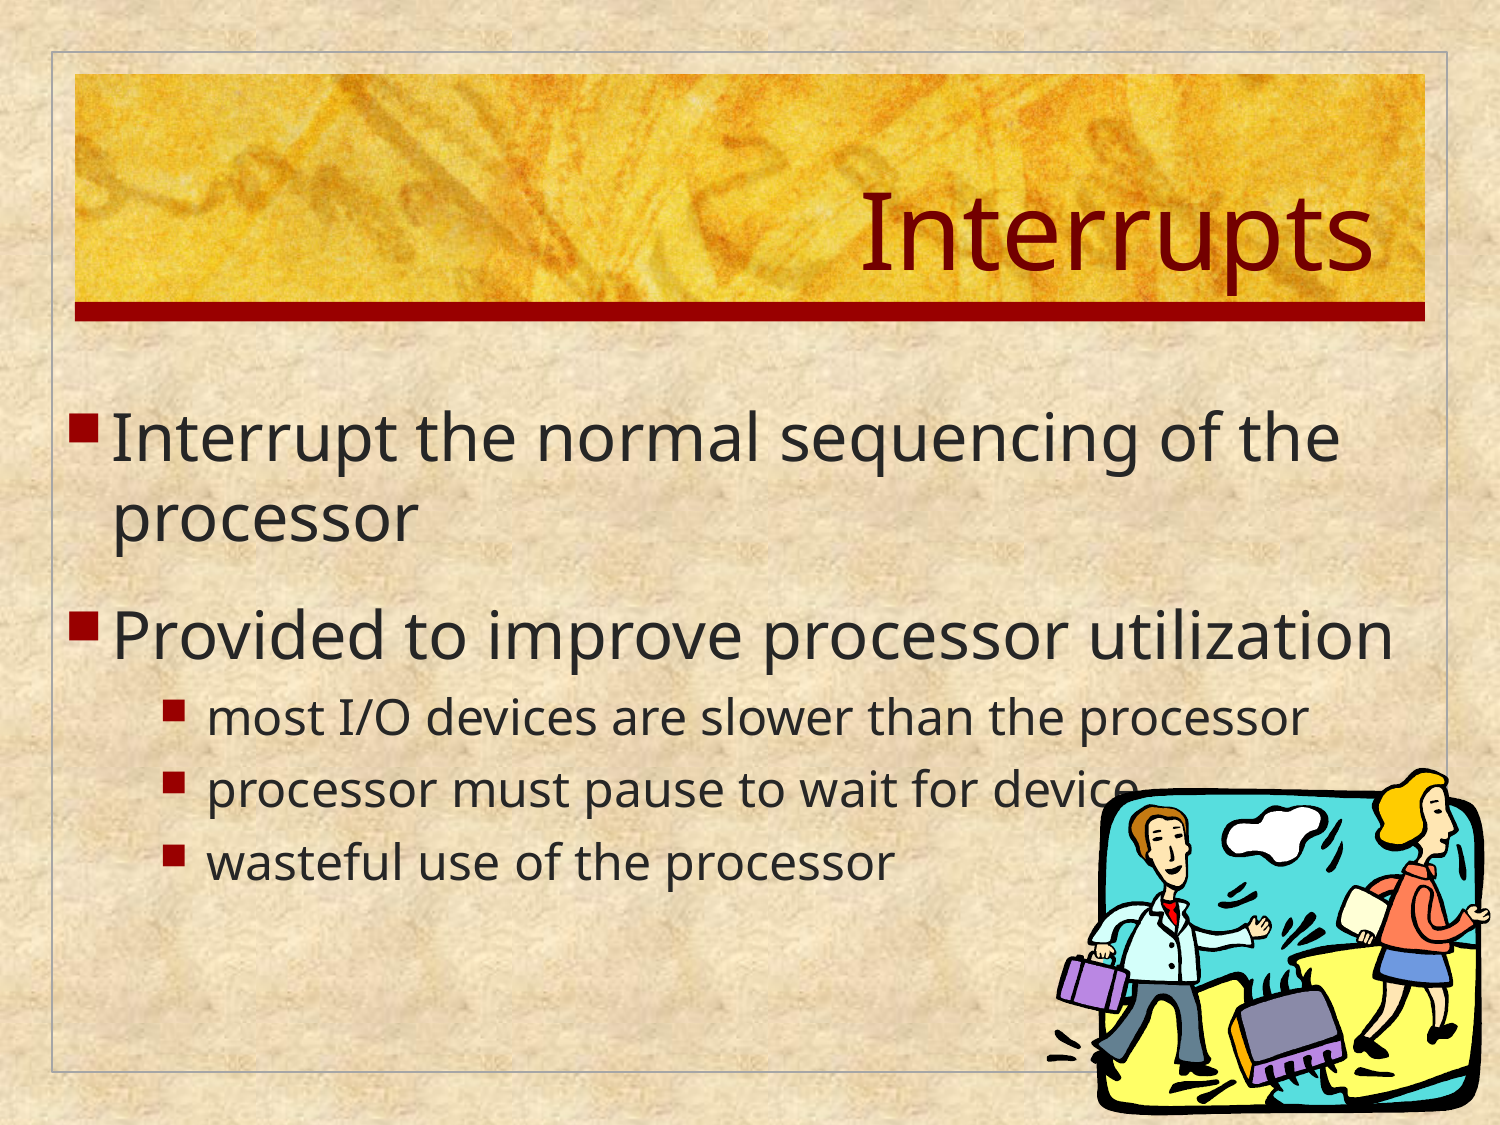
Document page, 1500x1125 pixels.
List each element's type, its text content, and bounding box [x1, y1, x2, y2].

picture [0, 0, 1500, 1125]
title Interrupts [108, 74, 1392, 292]
list Interrupt the normal sequencing of the processor Provided to improve processor utilization most I/O devices are slower than the processor processor must pause to wait for device wasteful use of the processor [50, 387, 1450, 1075]
